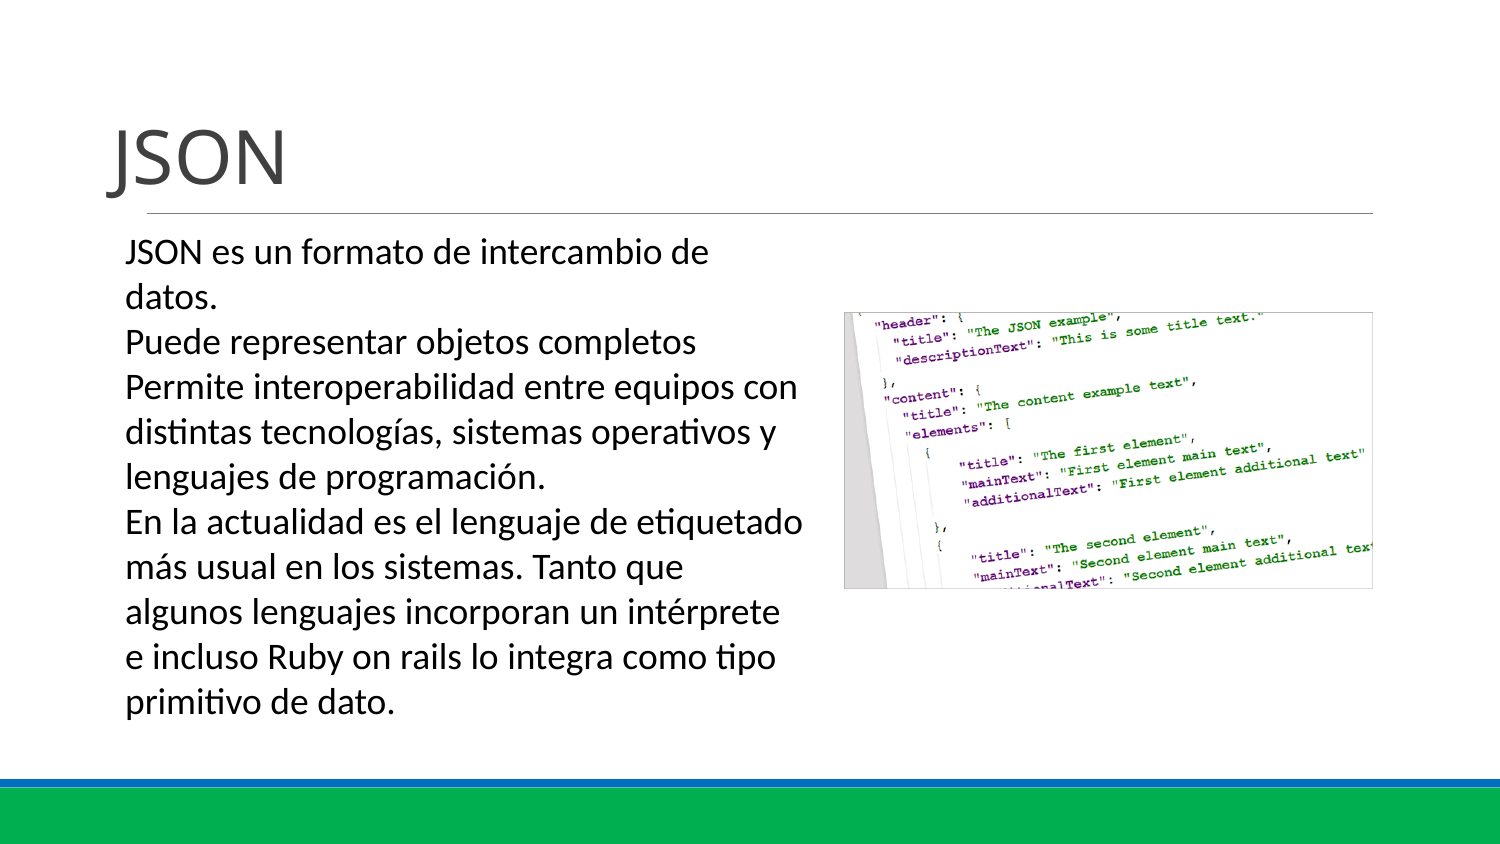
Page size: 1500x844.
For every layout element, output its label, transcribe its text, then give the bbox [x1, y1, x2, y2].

picture [844, 312, 1373, 589]
title JSON [112, 109, 1388, 201]
list JSON es un formato de intercambio de datos. Puede representar objetos completos Permite interoperabilidad entre equipos con distintas tecnologías, sistemas operativos y lenguajes de programación. En la actualidad es el lenguaje de etiquetado más usual en los sistemas. Tanto que algunos lenguajes incorporan un intérprete e incluso Ruby on rails lo integra como tipo primitivo de dato. [125, 227, 806, 723]
